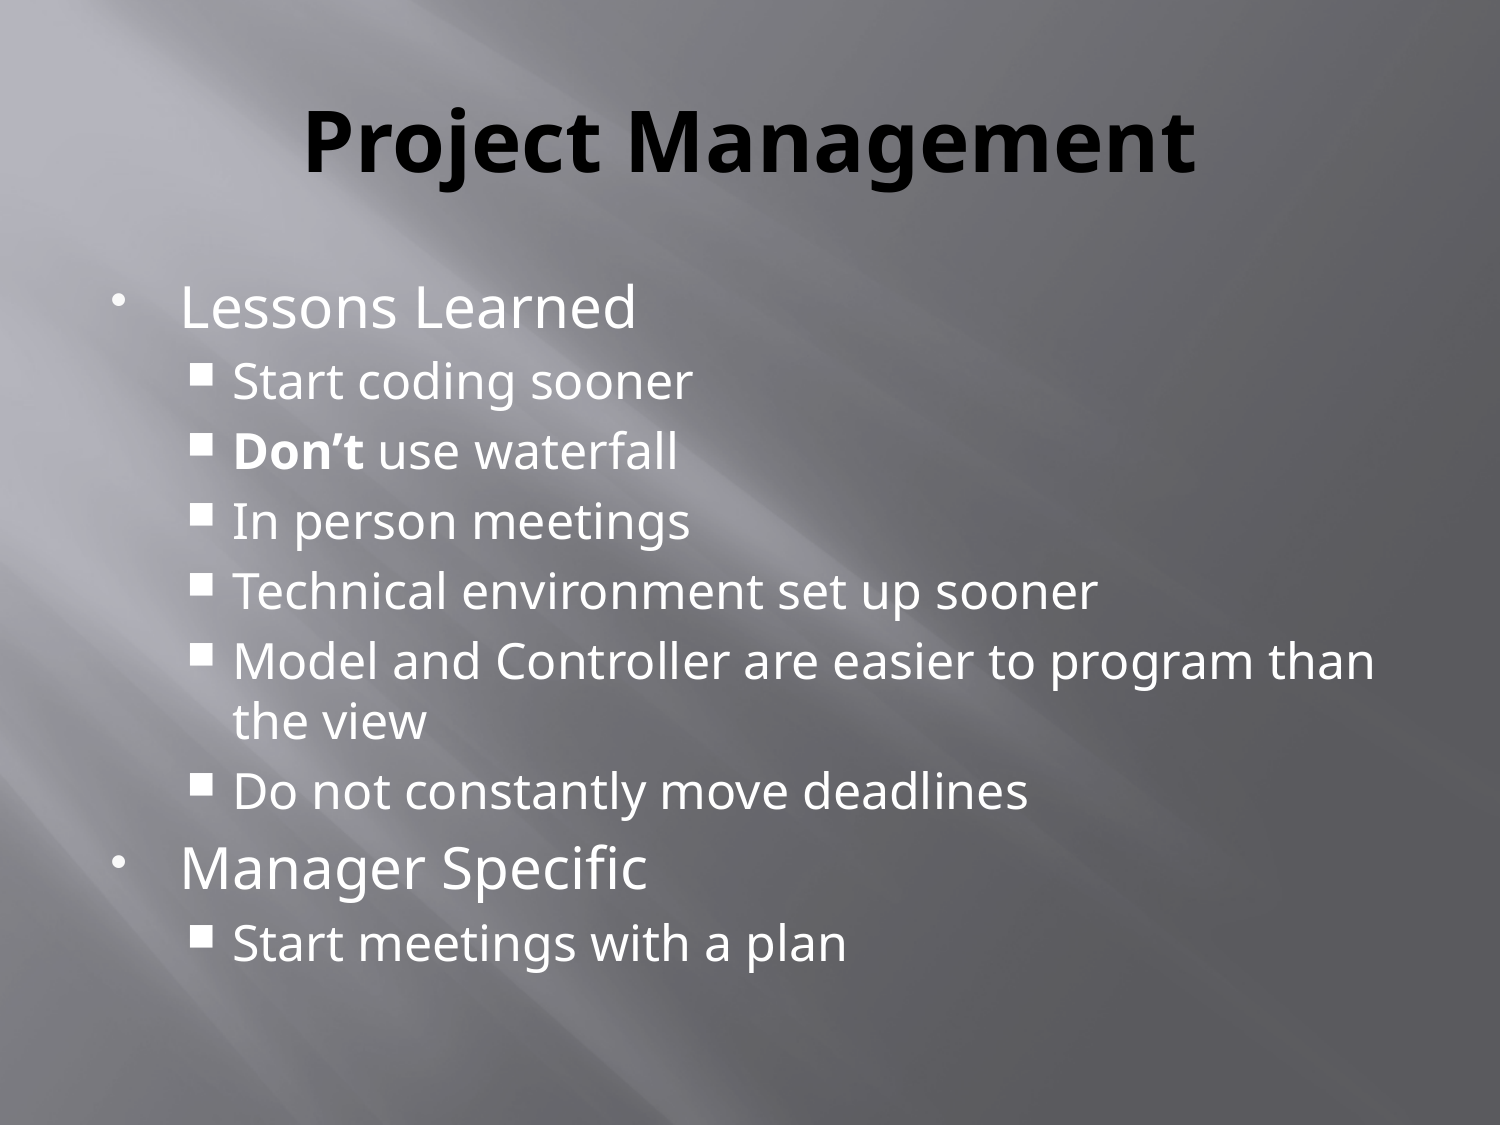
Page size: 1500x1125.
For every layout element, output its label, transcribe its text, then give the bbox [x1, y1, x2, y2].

list Lessons Learned Start coding sooner Don’t use waterfall In person meetings Technical environment set up sooner Model and Controller are easier to program than the view Do not constantly move deadlines Manager Specific Start meetings with a plan [75, 262, 1425, 1035]
title Project Management [75, 45, 1425, 233]
